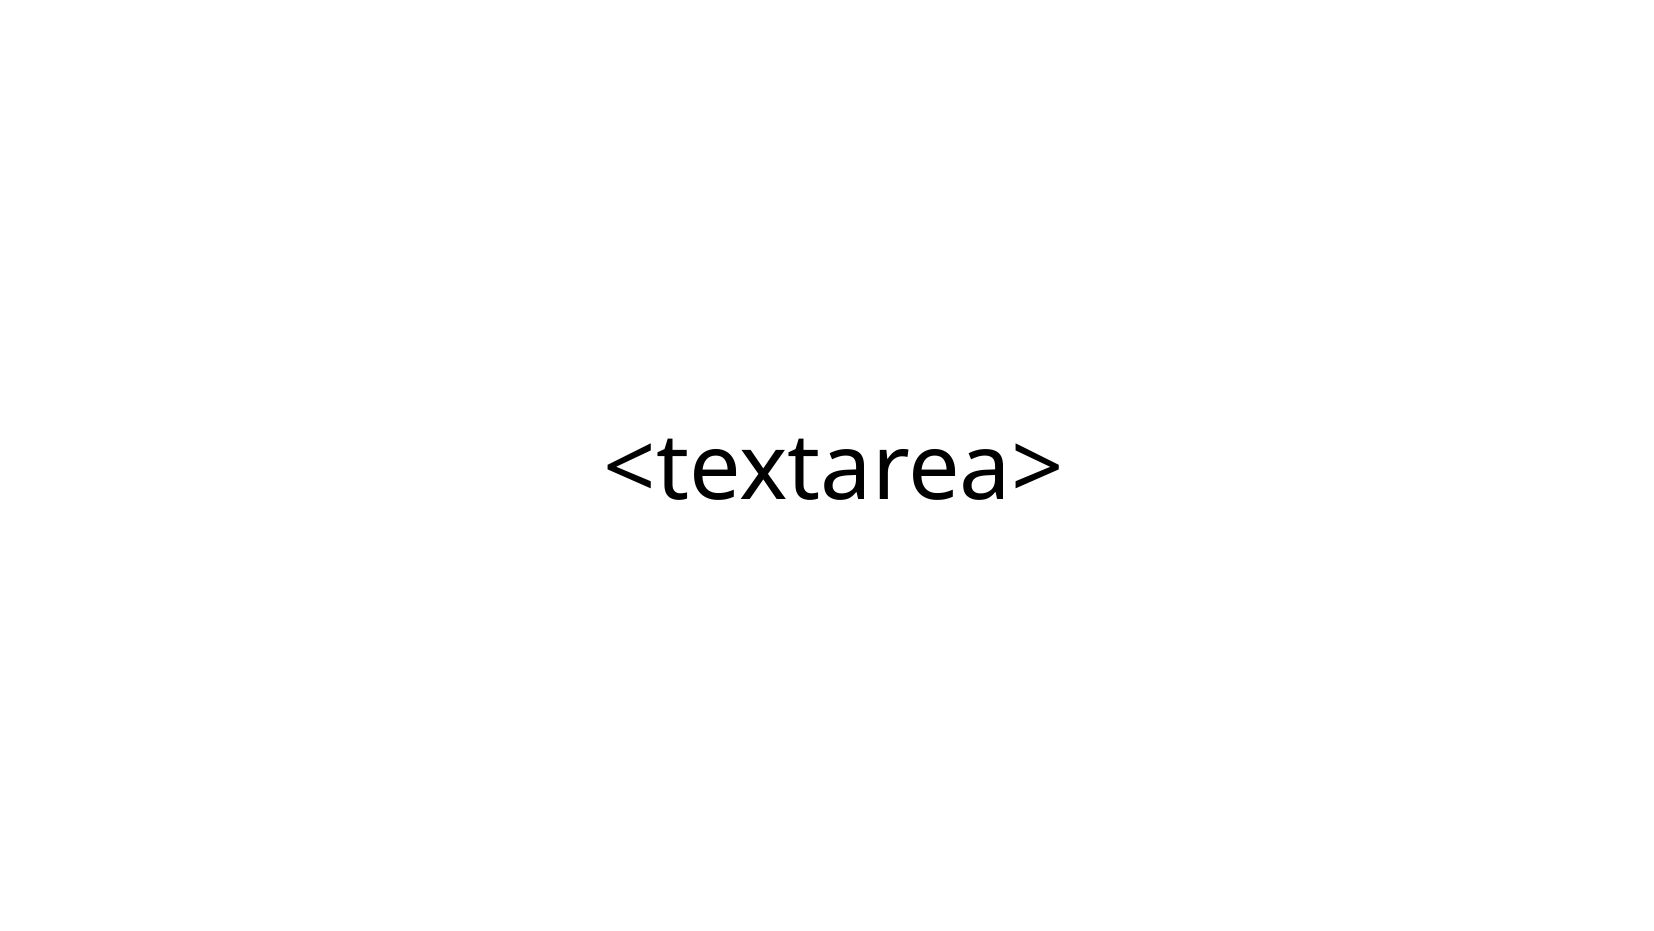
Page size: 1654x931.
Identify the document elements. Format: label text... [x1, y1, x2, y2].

text_box <textarea> [90, 384, 1579, 540]
